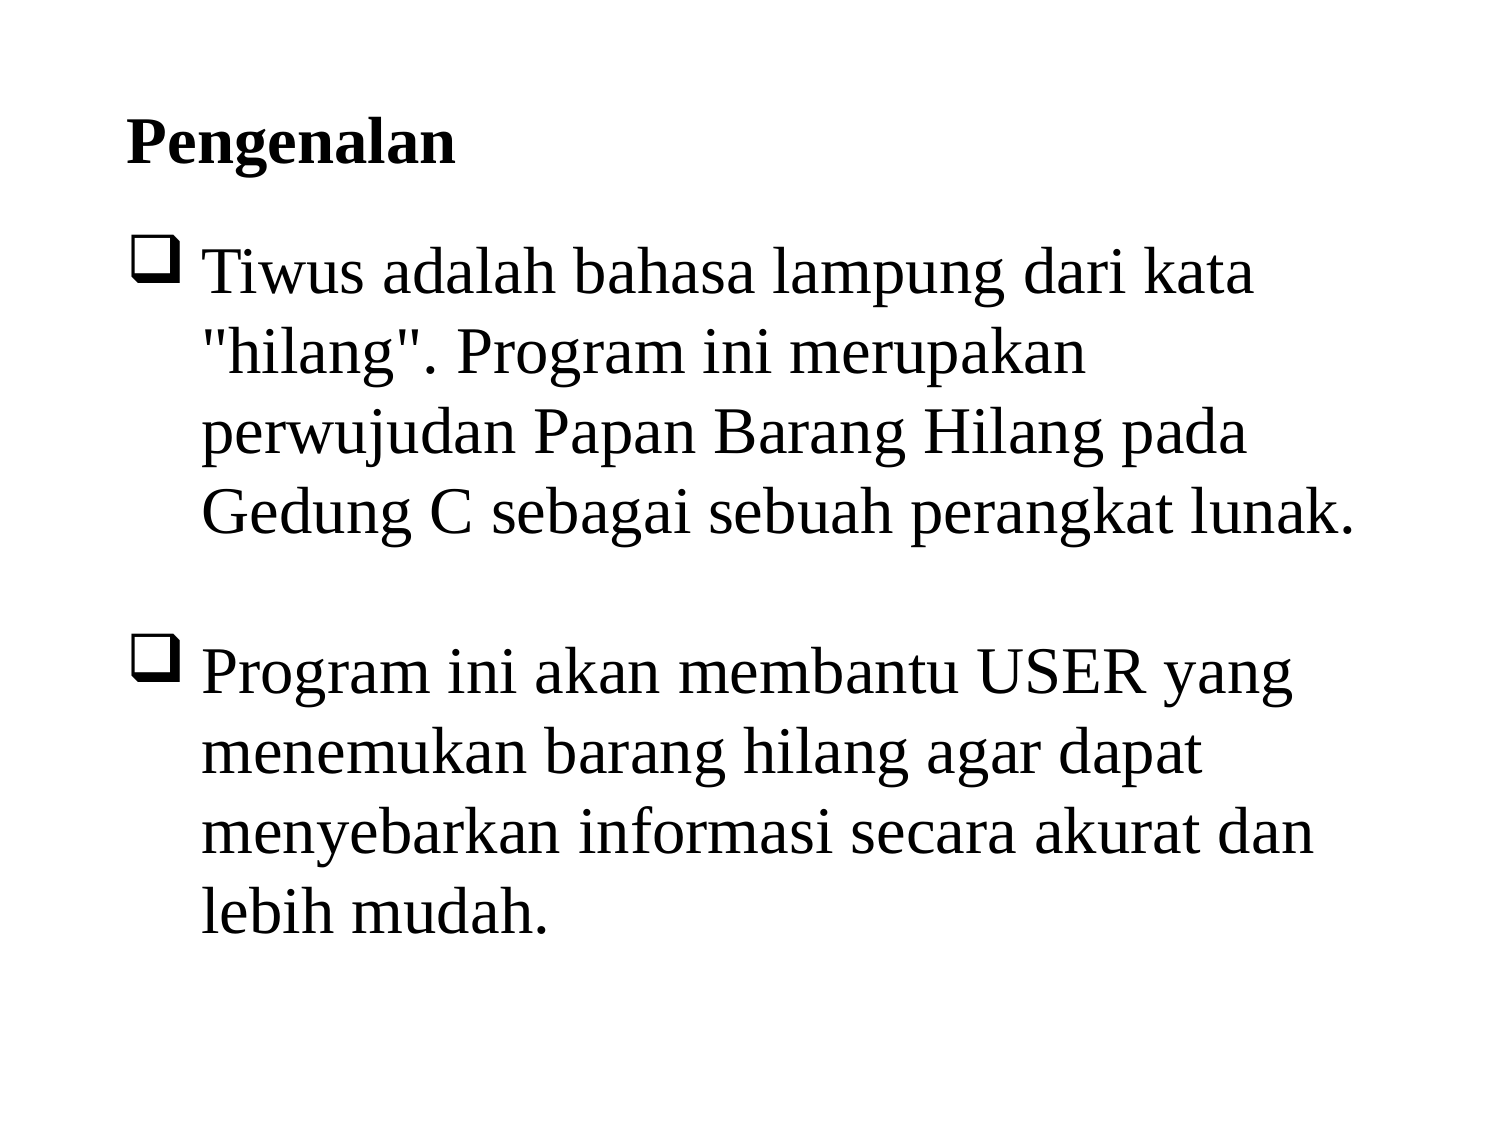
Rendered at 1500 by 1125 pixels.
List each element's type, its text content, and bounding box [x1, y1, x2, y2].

text_box Pengenalan [112, 89, 857, 265]
text_box Tiwus adalah bahasa lampung dari kata "hilang". Program ini merupakan perwujudan Papan Barang Hilang pada Gedung C sebagai sebuah perangkat lunak. Program ini akan membantu USER yang menemukan barang hilang agar dapat menyebarkan informasi secara akurat dan lebih mudah. [111, 219, 1376, 1035]
